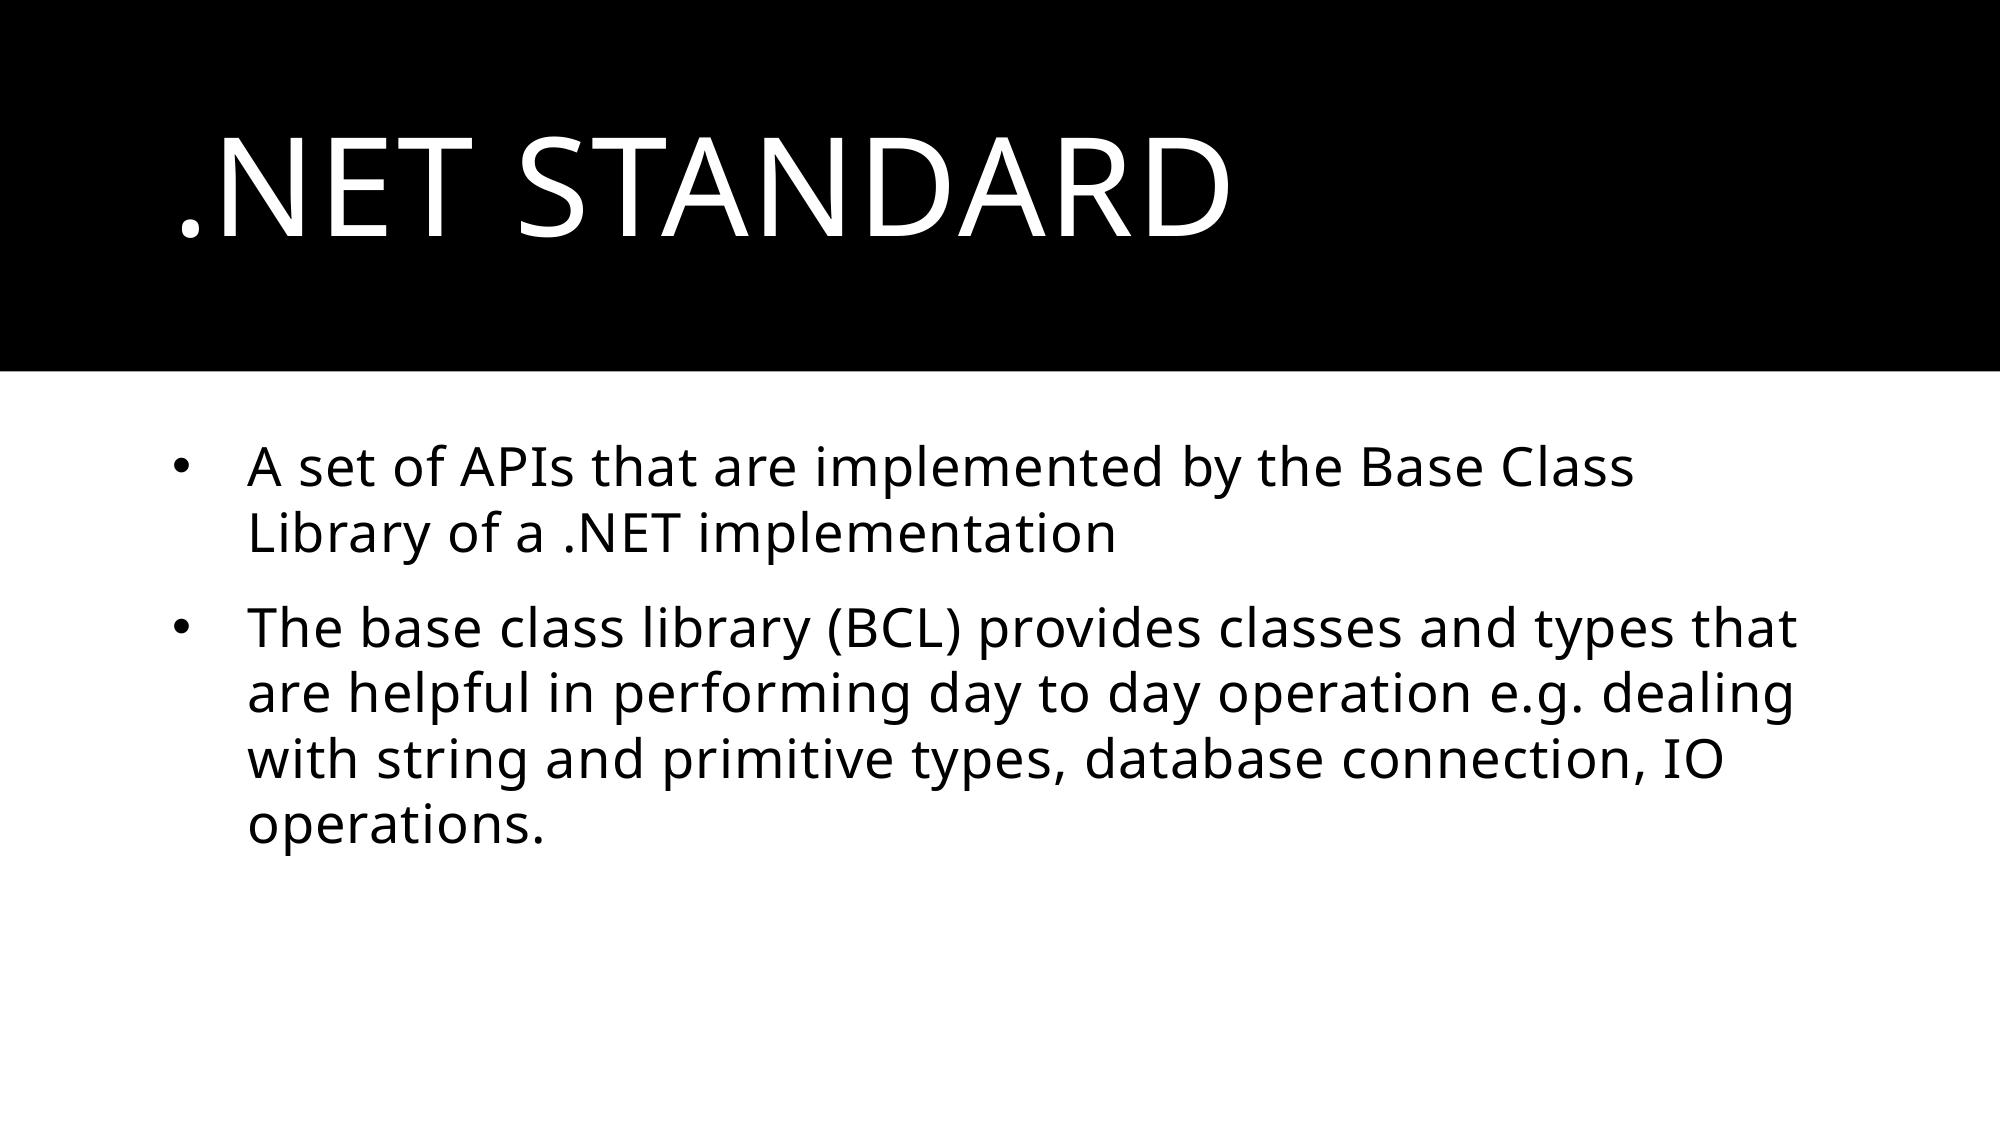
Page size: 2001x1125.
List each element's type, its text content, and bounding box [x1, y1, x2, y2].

list A set of APIs that are implemented by the Base Class Library of a .NET implementation The base class library (BCL) provides classes and types that are helpful in performing day to day operation e.g. dealing with string and primitive types, database connection, IO operations. [157, 424, 1842, 1014]
title .Net Standard [157, 52, 1842, 332]
